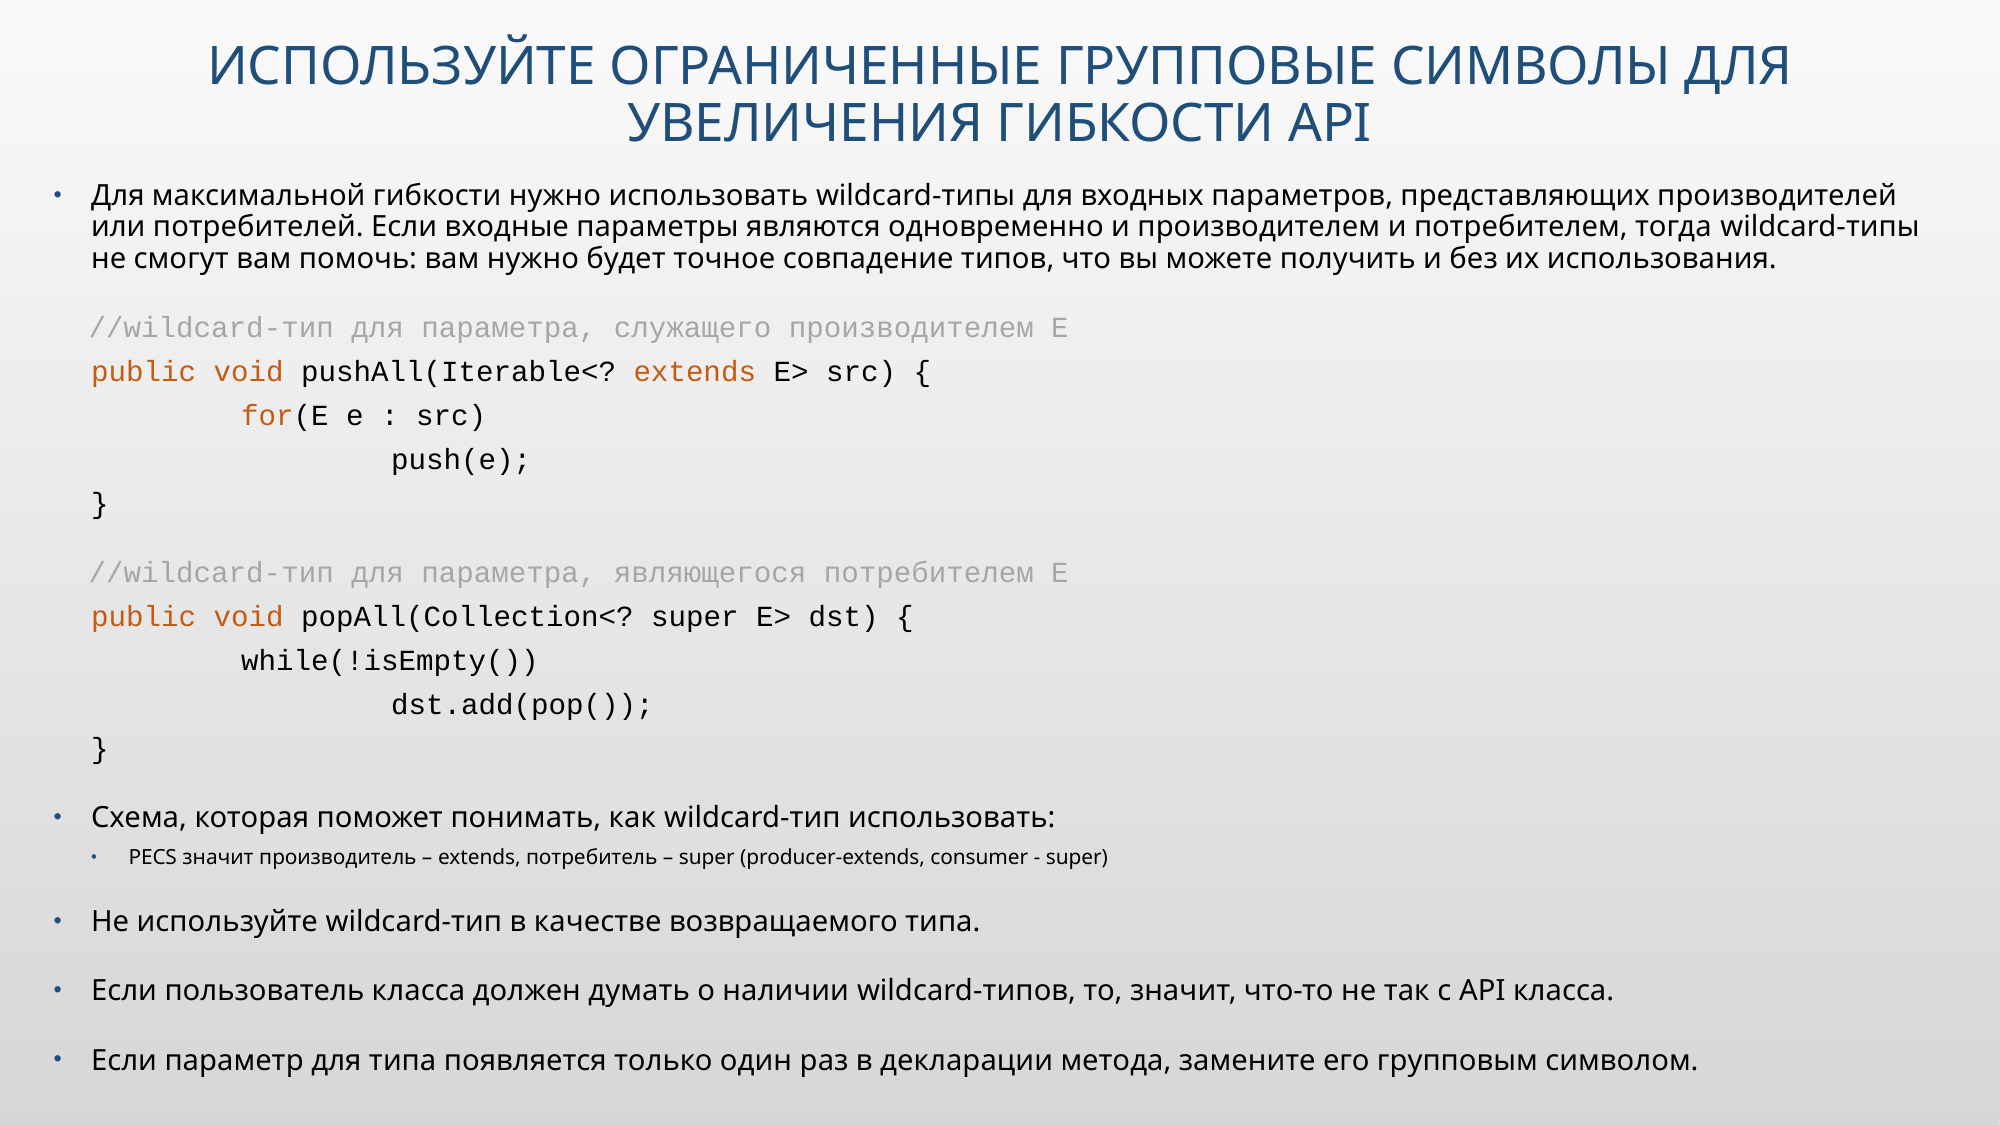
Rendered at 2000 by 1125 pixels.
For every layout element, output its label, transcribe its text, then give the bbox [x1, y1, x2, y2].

list Для максимальной гибкости нужно использовать wildcard-типы для входных параметров, представляющих производителей или потребителей. Если входные параметры являются одновременно и производителем и потребителем, тогда wildcard-типы не смогут вам помочь: вам нужно будет точное совпадение типов, что вы можете получить и без их использования. //wildcard-тип для параметра, служащего производителем E public void pushAll(Iterable<? extends E> src) { for(E e : src) push(e); } //wildcard-тип для параметра, являющегося потребителем E public void popAll(Collection<? super E> dst) { while(!isEmpty()) dst.add(pop()); } Схема, которая поможет понимать, как wildcard-тип использовать: PECS значит производитель – extends, потребитель – super (producer-extends, consumer - super) Не используйте wildcard-тип в качестве возвращаемого типа. Если пользователь класса должен думать о наличии wildcard-типов, то, значит, что-то не так с API класса. Если параметр для типа появляется только один раз в декларации метода, замените его групповым символом. [31, 172, 1969, 1106]
title Используйте ограниченные групповые символы для увеличения гибкости API [31, 30, 1969, 161]
